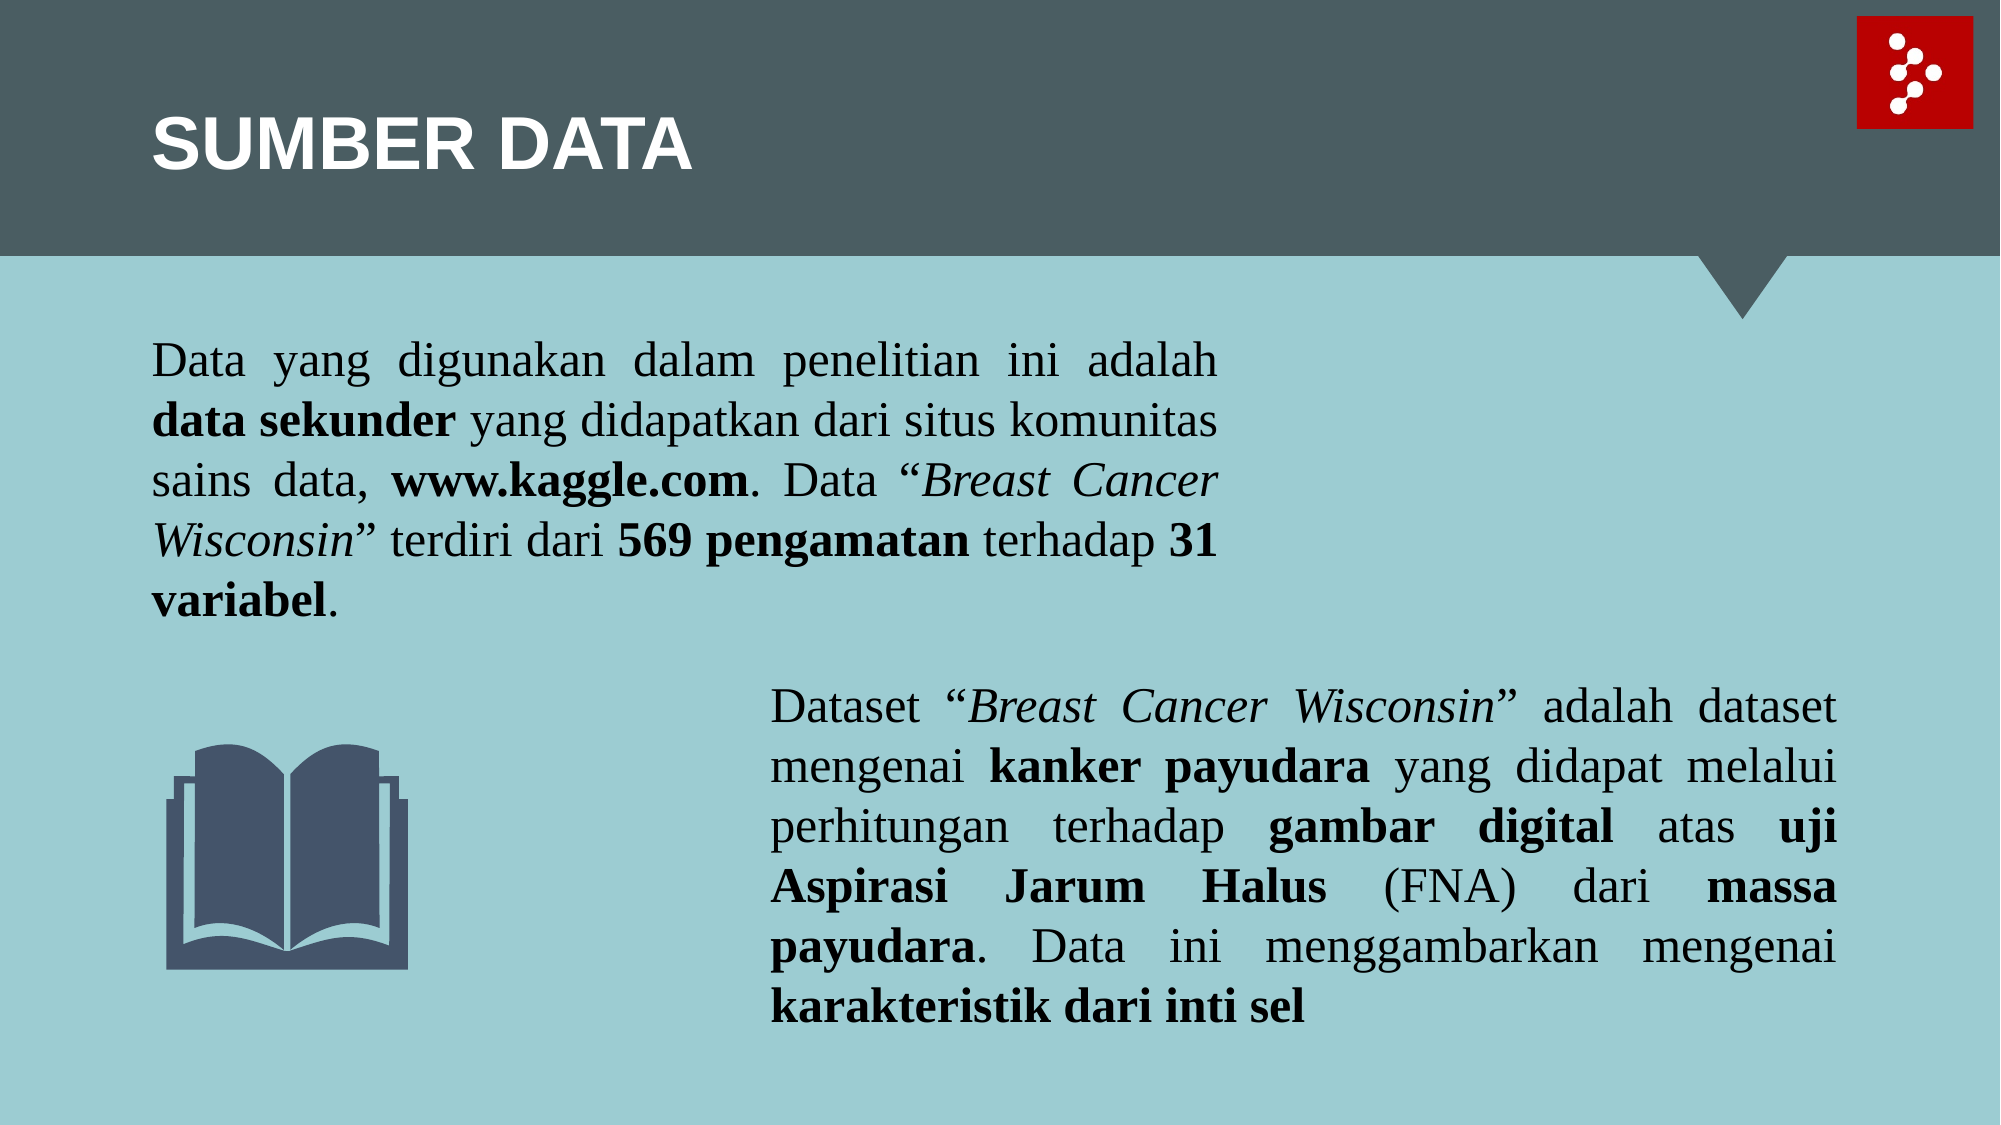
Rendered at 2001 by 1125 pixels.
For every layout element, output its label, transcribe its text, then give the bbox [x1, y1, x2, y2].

text_box [166, 744, 408, 970]
text_box [1698, 255, 1788, 320]
text_box Data yang digunakan dalam penelitian ini adalah data sekunder yang didapatkan dari situs komunitas sains data, www.kaggle.com. Data “Breast Cancer Wisconsin” terdiri dari 569 pengamatan terhadap 31 variabel. [136, 319, 1234, 638]
text_box [0, 0, 2000, 256]
text_box SUMBER DATA [136, 86, 1443, 193]
picture [1856, 16, 1974, 130]
text_box Dataset “Breast Cancer Wisconsin” adalah dataset mengenai kanker payudara yang didapat melalui perhitungan terhadap gambar digital atas uji Aspirasi Jarum Halus (FNA) dari massa payudara. Data ini menggambarkan mengenai karakteristik dari inti sel [755, 665, 1853, 1044]
